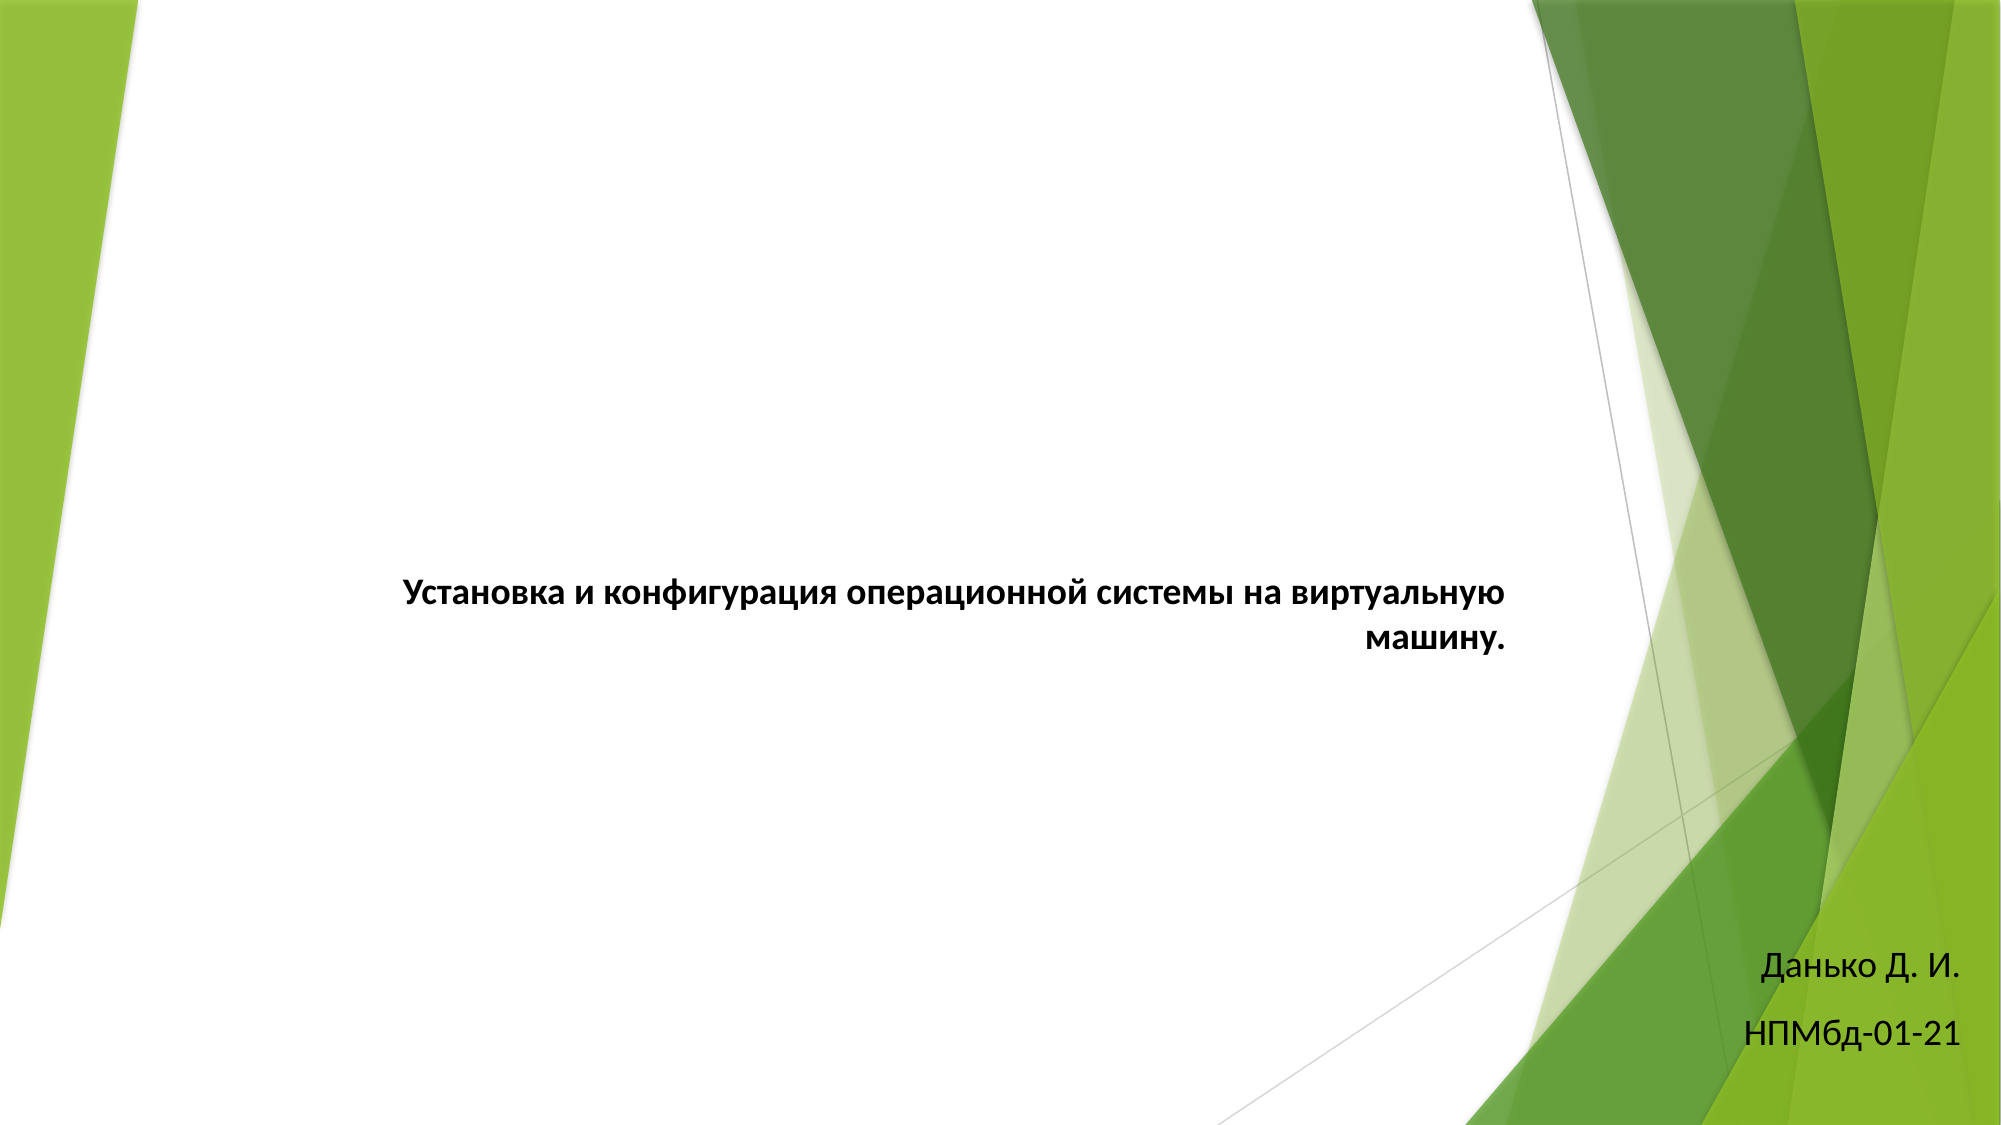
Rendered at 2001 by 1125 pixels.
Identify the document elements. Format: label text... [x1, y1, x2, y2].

title Установка и конфигурация операционной системы на виртуальную машину. [247, 394, 1522, 665]
subtitle Данько Д. И. НПМбд-01-21 [476, 931, 1977, 1125]
